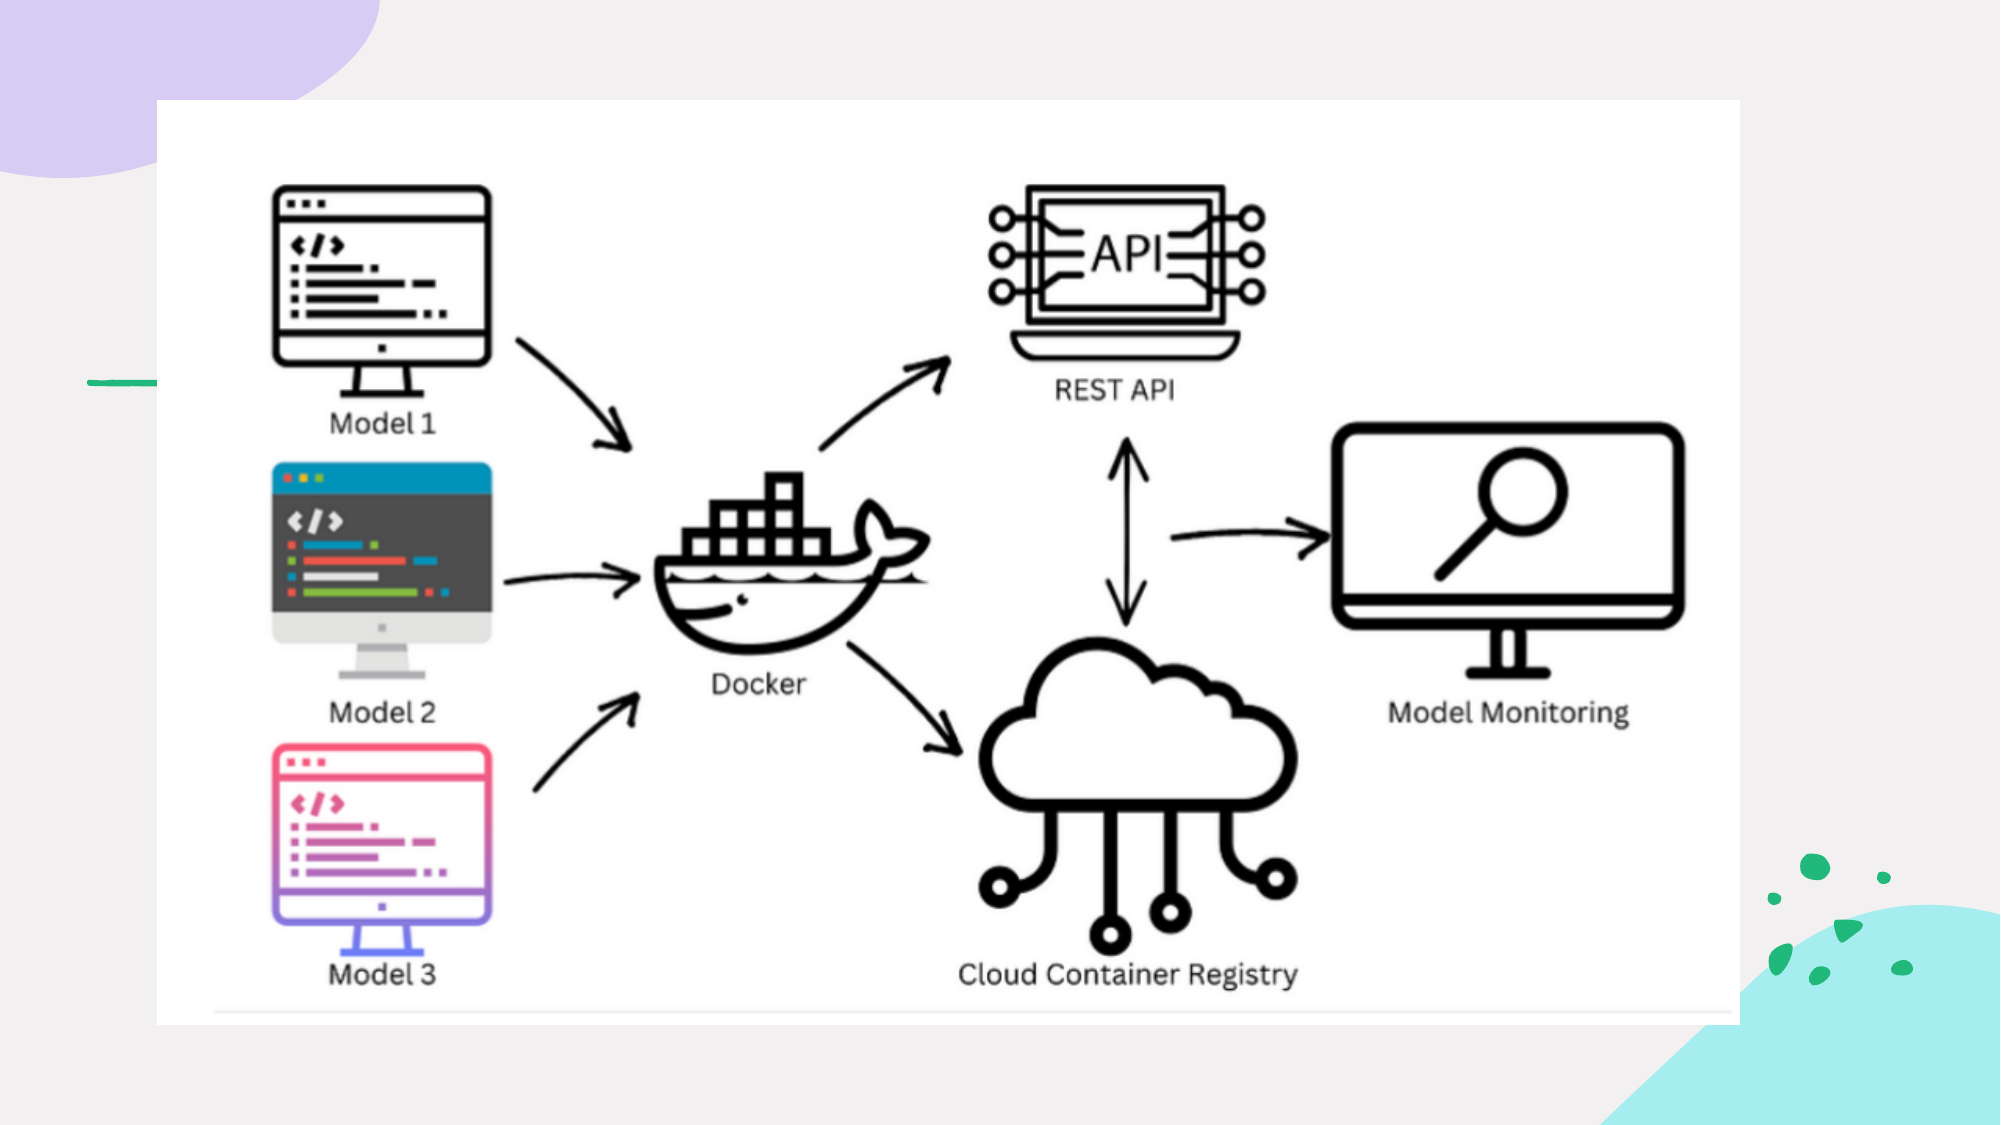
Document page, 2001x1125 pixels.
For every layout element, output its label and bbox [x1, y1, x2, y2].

picture [157, 100, 1740, 1025]
